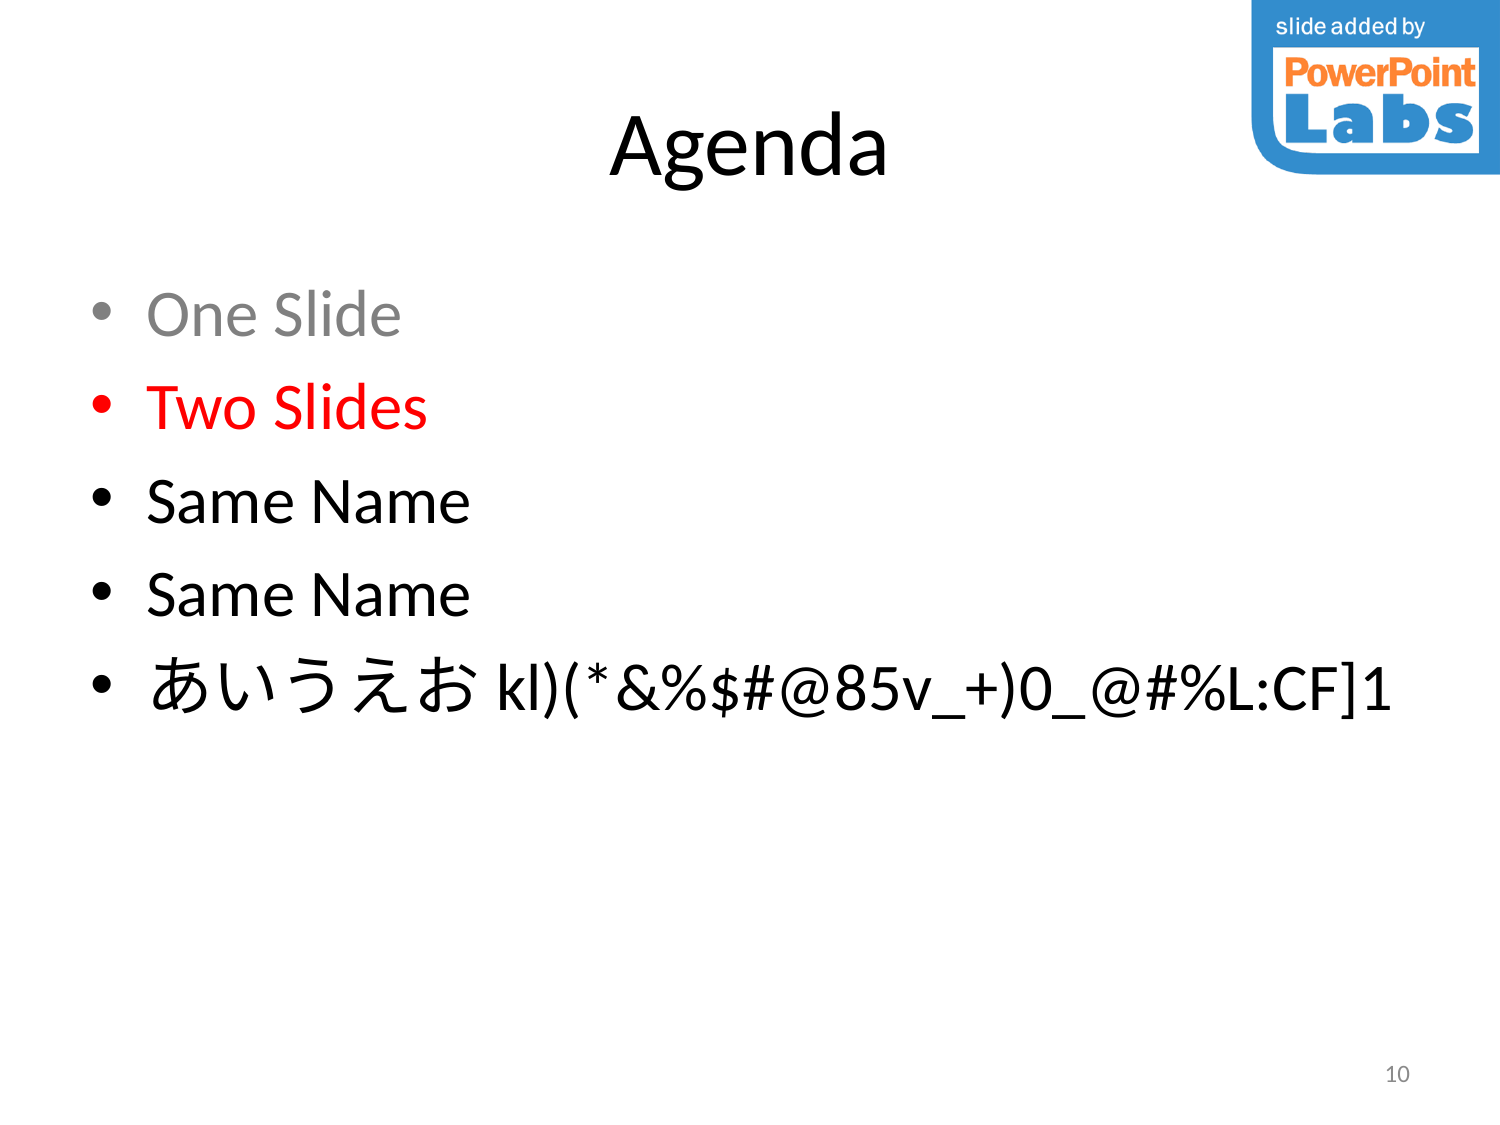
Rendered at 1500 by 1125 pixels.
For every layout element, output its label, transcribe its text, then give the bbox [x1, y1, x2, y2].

slide_number 10 [1074, 1042, 1425, 1103]
text_box One Slide Two Slides Same Name Same Name あいうえおkl)(*&%$#@85v_+)0_@#%L:CF]1 [74, 262, 1425, 1005]
picture [1249, 0, 1500, 176]
text_box Agenda [74, 45, 1425, 233]
